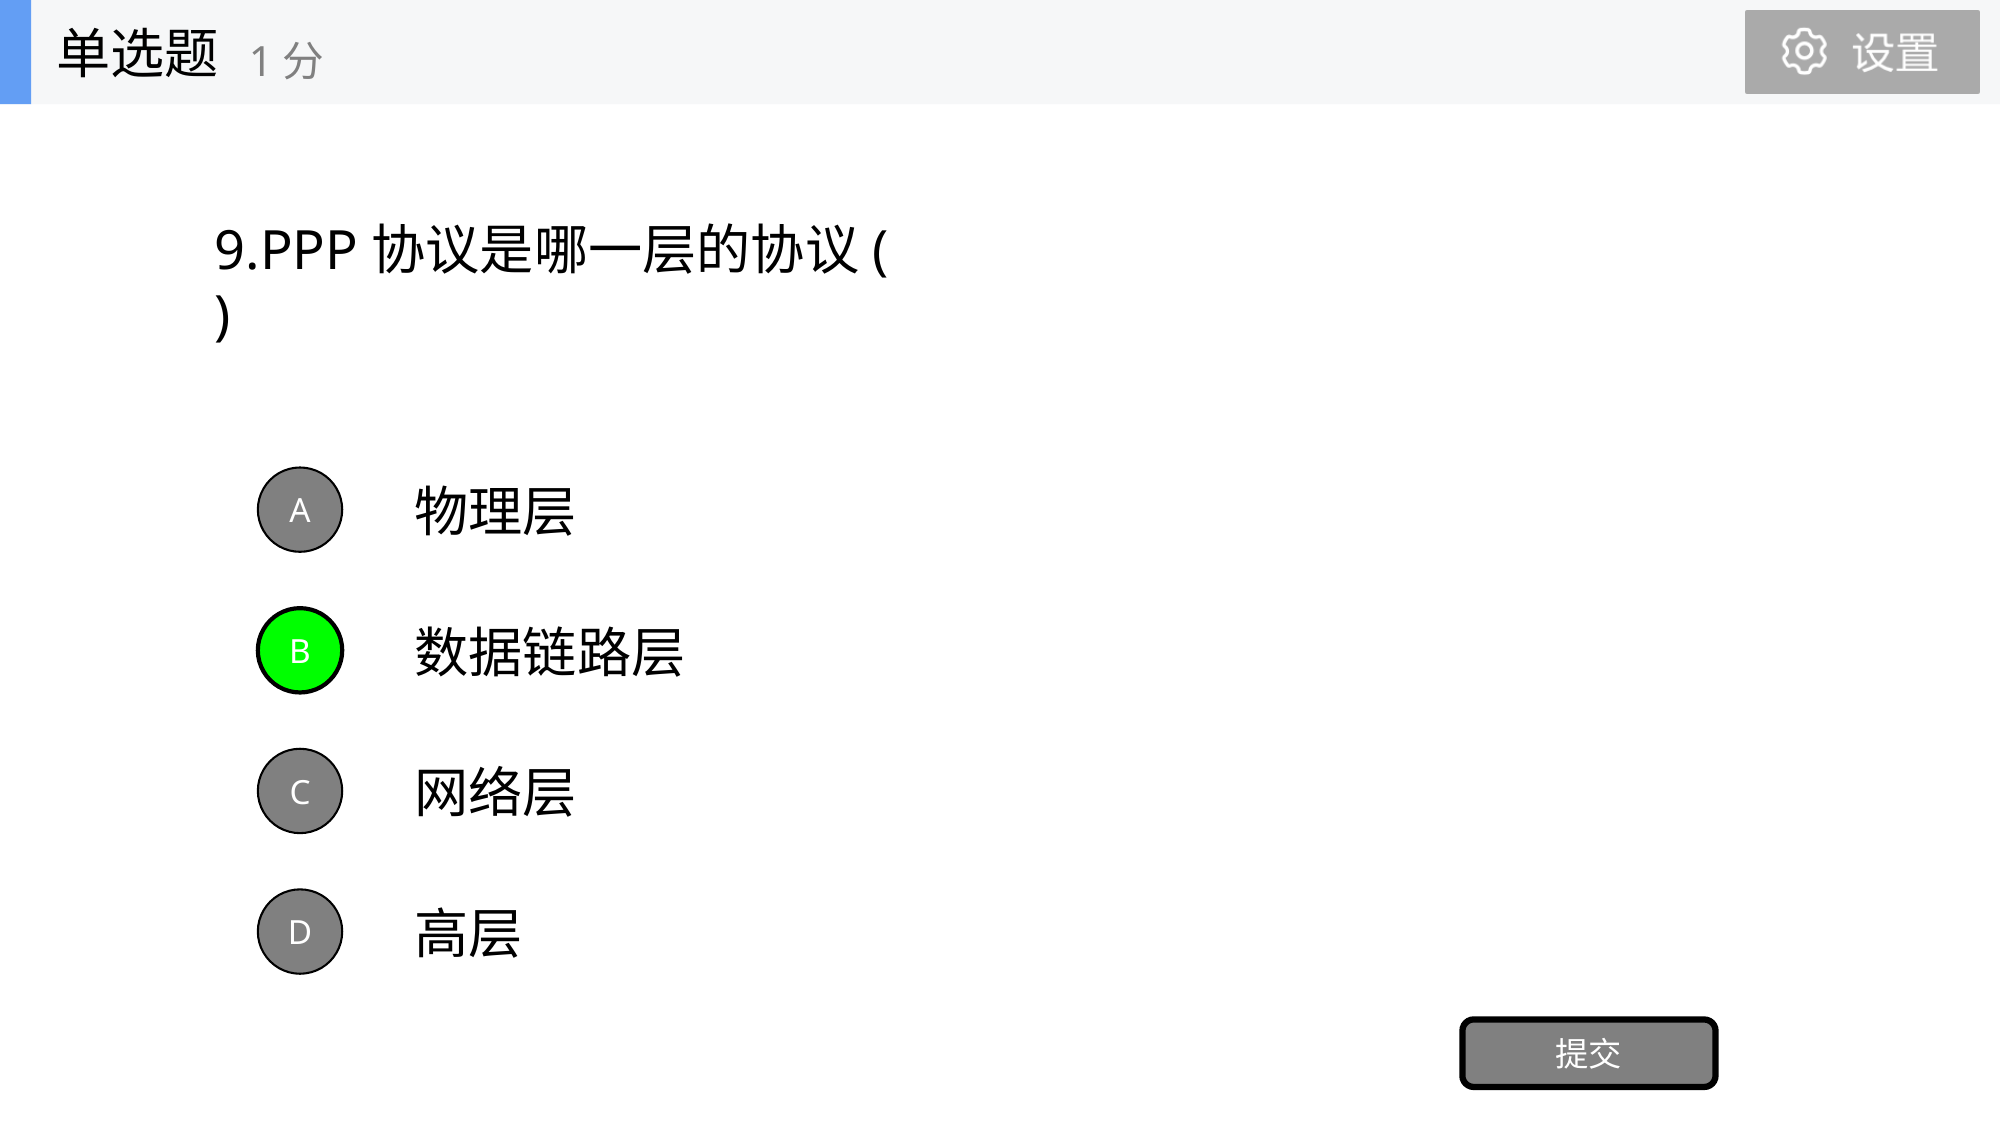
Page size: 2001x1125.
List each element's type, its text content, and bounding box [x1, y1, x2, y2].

text_box 9.PPP协议是哪一层的协议( ) [200, 207, 930, 353]
text_box 提交 [1461, 1018, 1717, 1089]
text_box 物理层 [399, 469, 593, 550]
text_box 高层 [399, 891, 539, 972]
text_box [0, 0, 2000, 105]
text_box 数据链路层 [399, 610, 701, 691]
text_box A [256, 466, 344, 553]
picture [1745, 10, 1980, 94]
text_box B [256, 607, 344, 694]
text_box C [256, 747, 344, 835]
text_box 网络层 [399, 751, 593, 831]
text_box D [256, 888, 344, 975]
